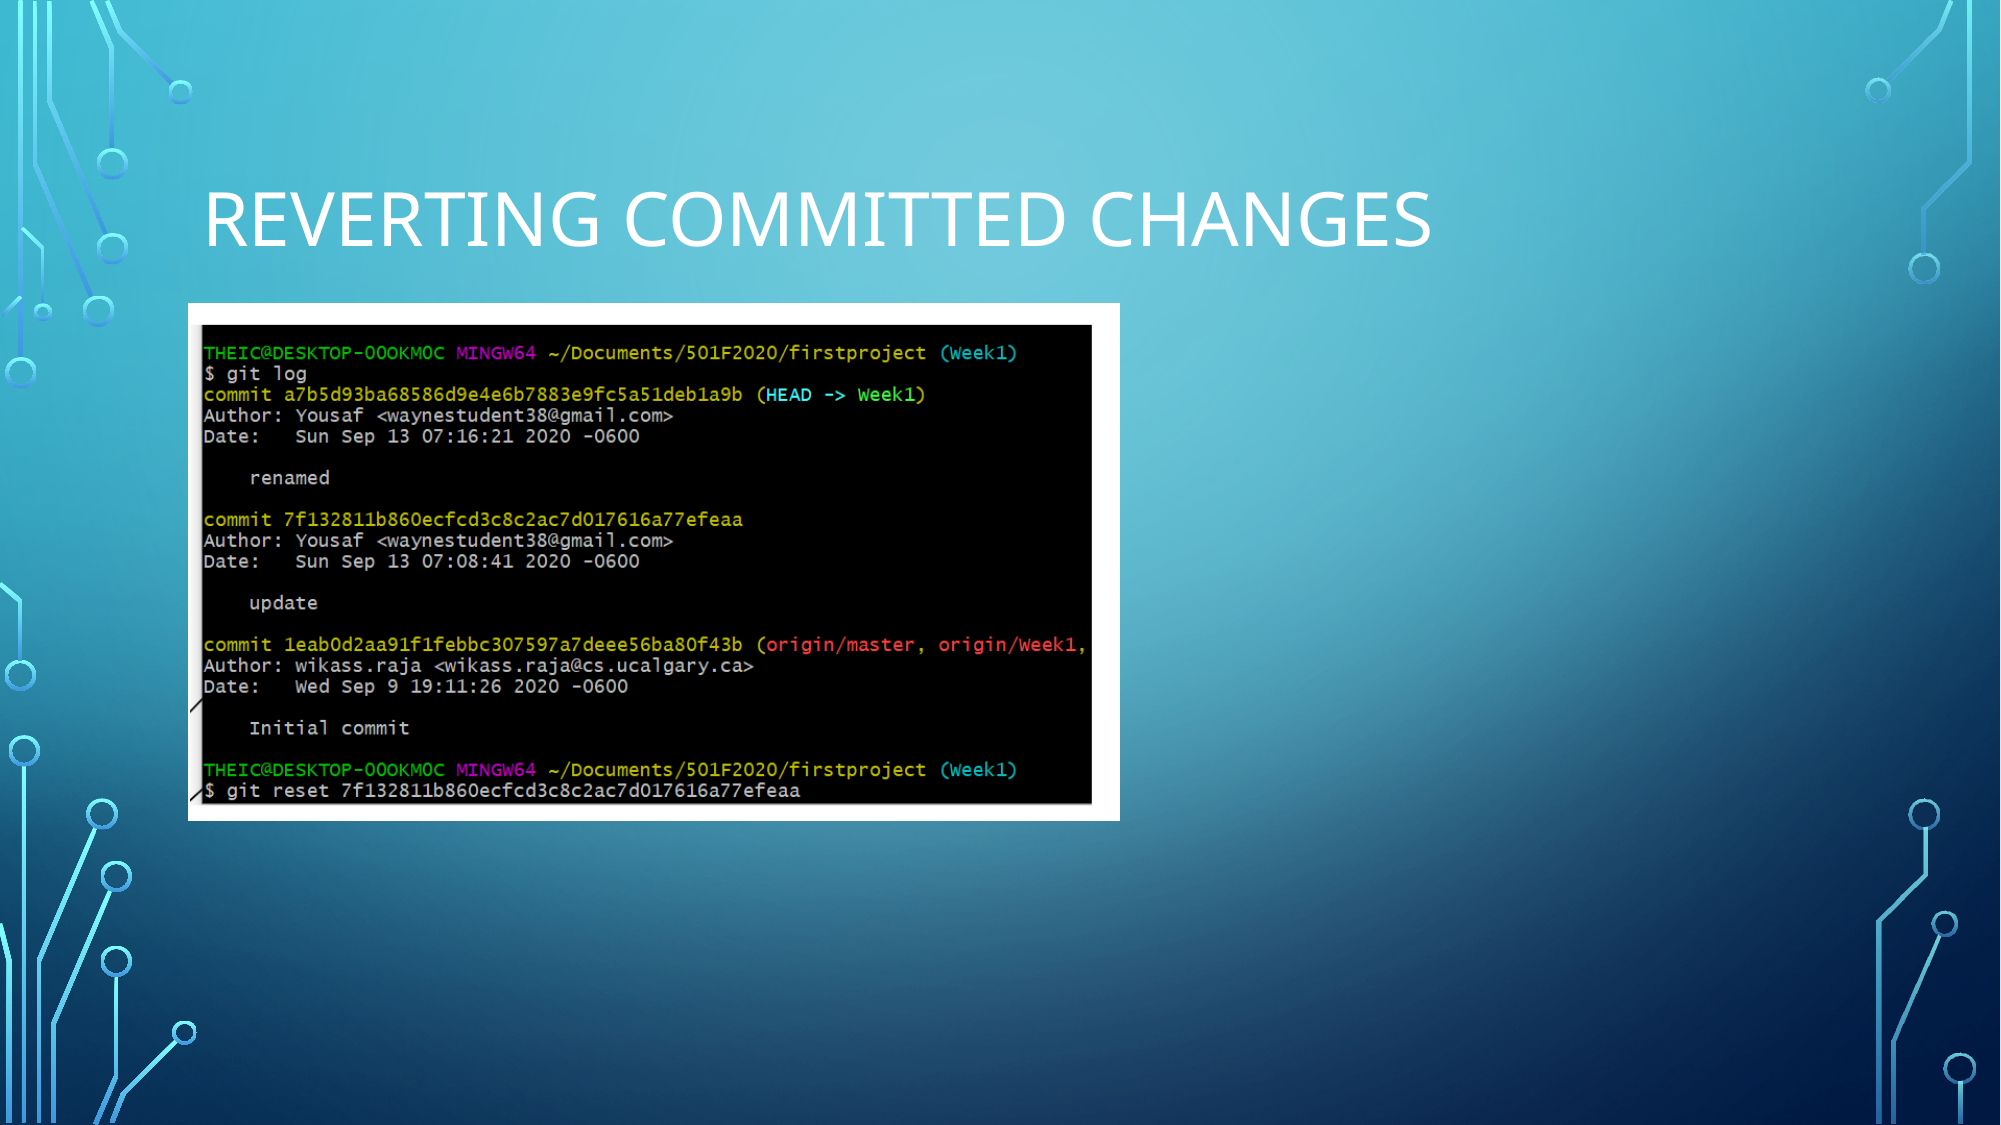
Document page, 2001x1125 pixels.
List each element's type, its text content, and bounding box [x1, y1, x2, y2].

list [188, 303, 1120, 822]
title reverting committed changes [187, 101, 1813, 344]
